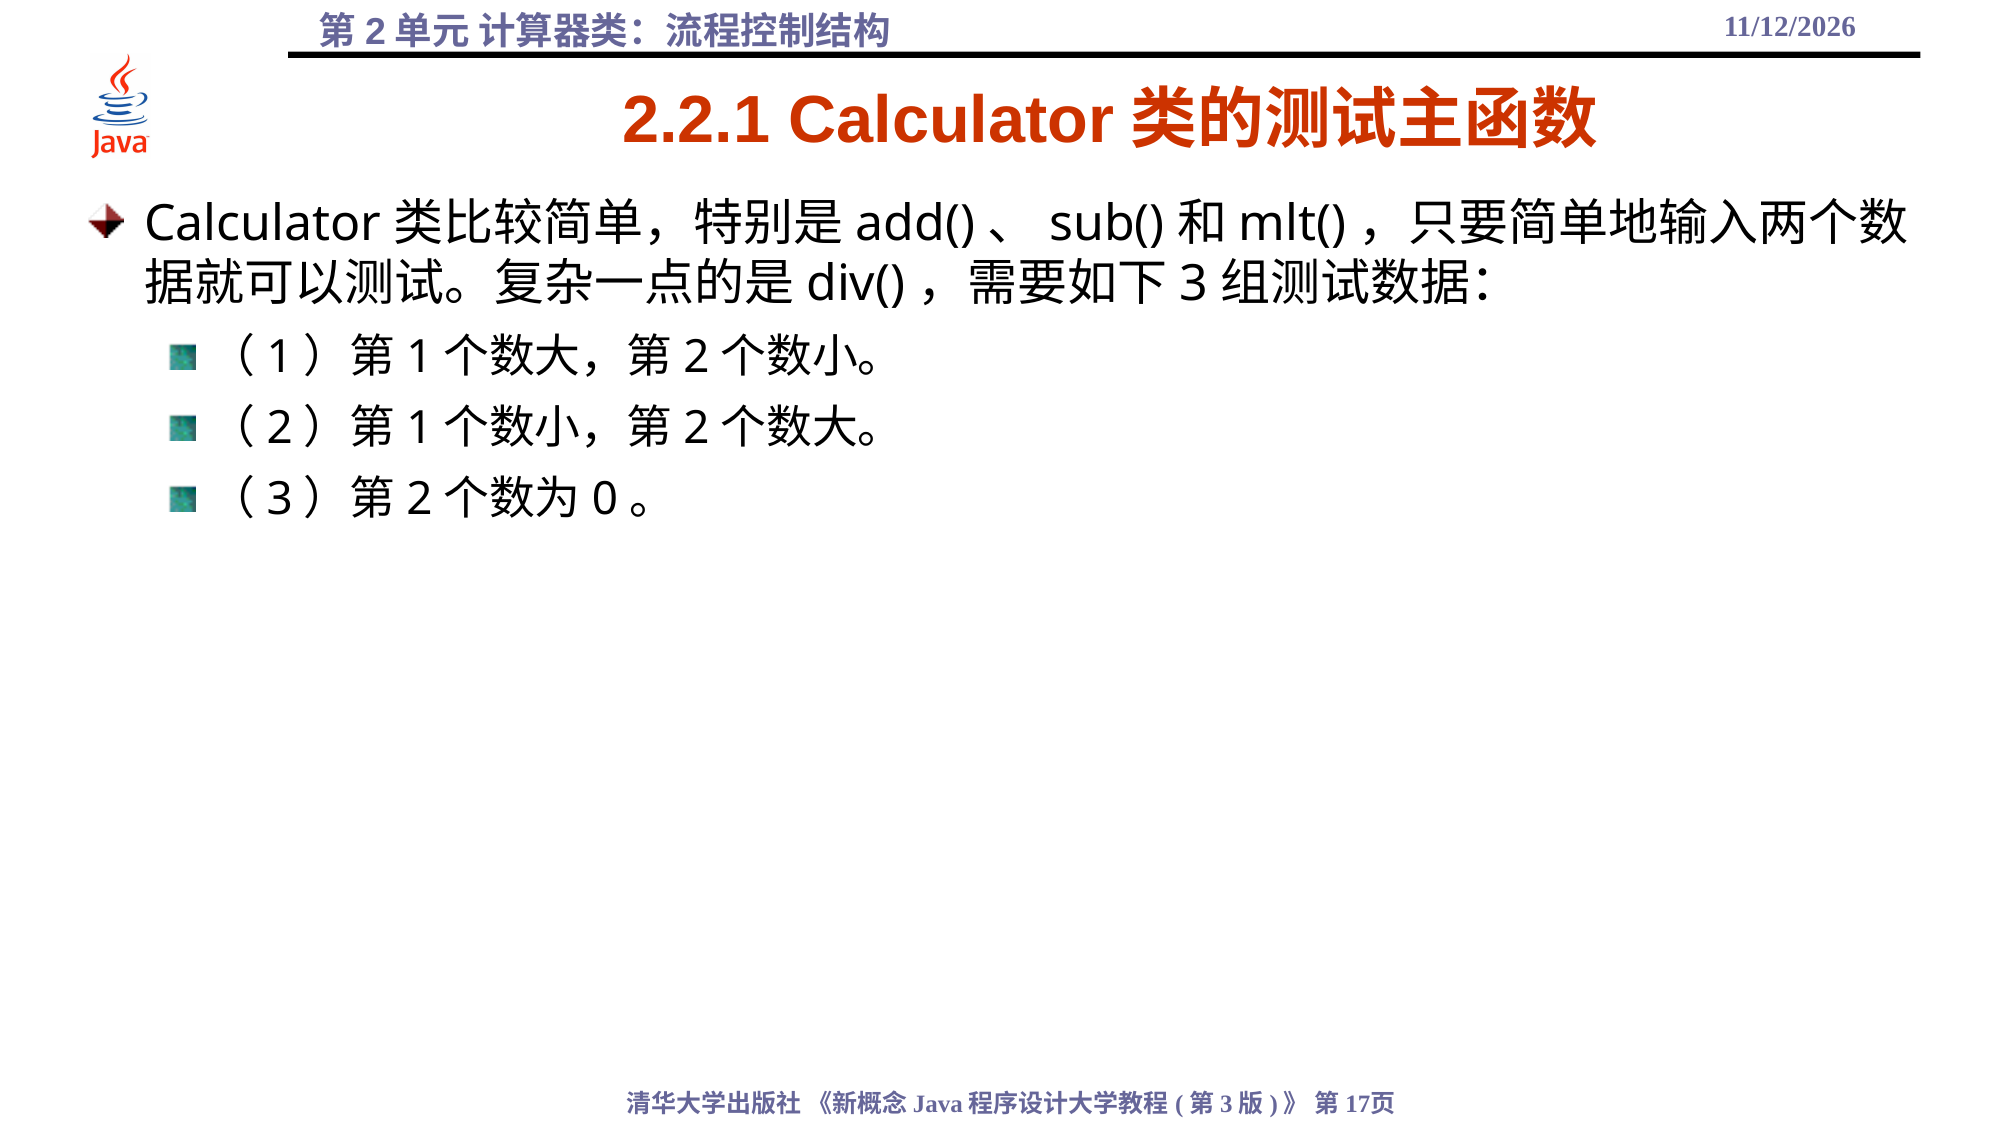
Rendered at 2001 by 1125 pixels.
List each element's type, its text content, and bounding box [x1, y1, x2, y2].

picture [90, 53, 151, 159]
picture [162, 479, 196, 512]
picture [162, 408, 196, 441]
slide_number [1579, 0, 2000, 48]
title 2.2.1 Calculator类的测试主函数 [272, 63, 1949, 164]
list Calculator类比较简单，特别是add()、sub()和mlt()，只要简单地输入两个数据就可以测试。复杂一点的是div()，需要如下3组测试数据： （1）第1个数大，第2个数小。 （2）第1个数小，第2个数大。 （3）第2个数为0。 [72, 182, 1938, 983]
picture [162, 337, 196, 370]
picture [87, 202, 124, 238]
